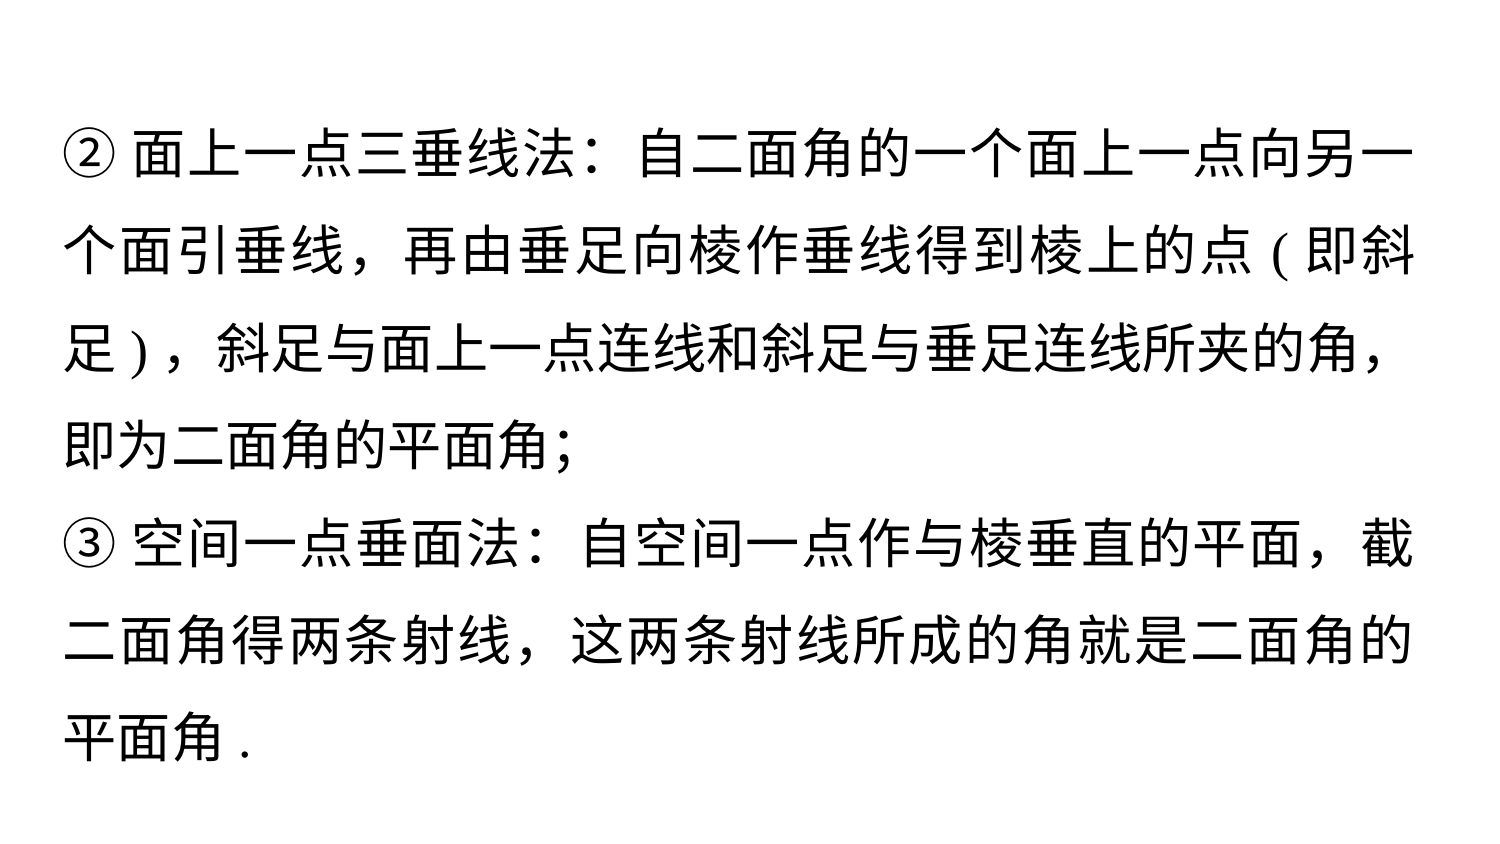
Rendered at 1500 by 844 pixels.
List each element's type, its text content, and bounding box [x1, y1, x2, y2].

text_box ②面上一点三垂线法：自二面角的一个面上一点向另一个面引垂线，再由垂足向棱作垂线得到棱上的点(即斜足)，斜足与面上一点连线和斜足与垂足连线所夹的角，即为二面角的平面角； ③空间一点垂面法：自空间一点作与棱垂直的平面，截二面角得两条射线，这两条射线所成的角就是二面角的平面角. [48, 79, 1431, 777]
